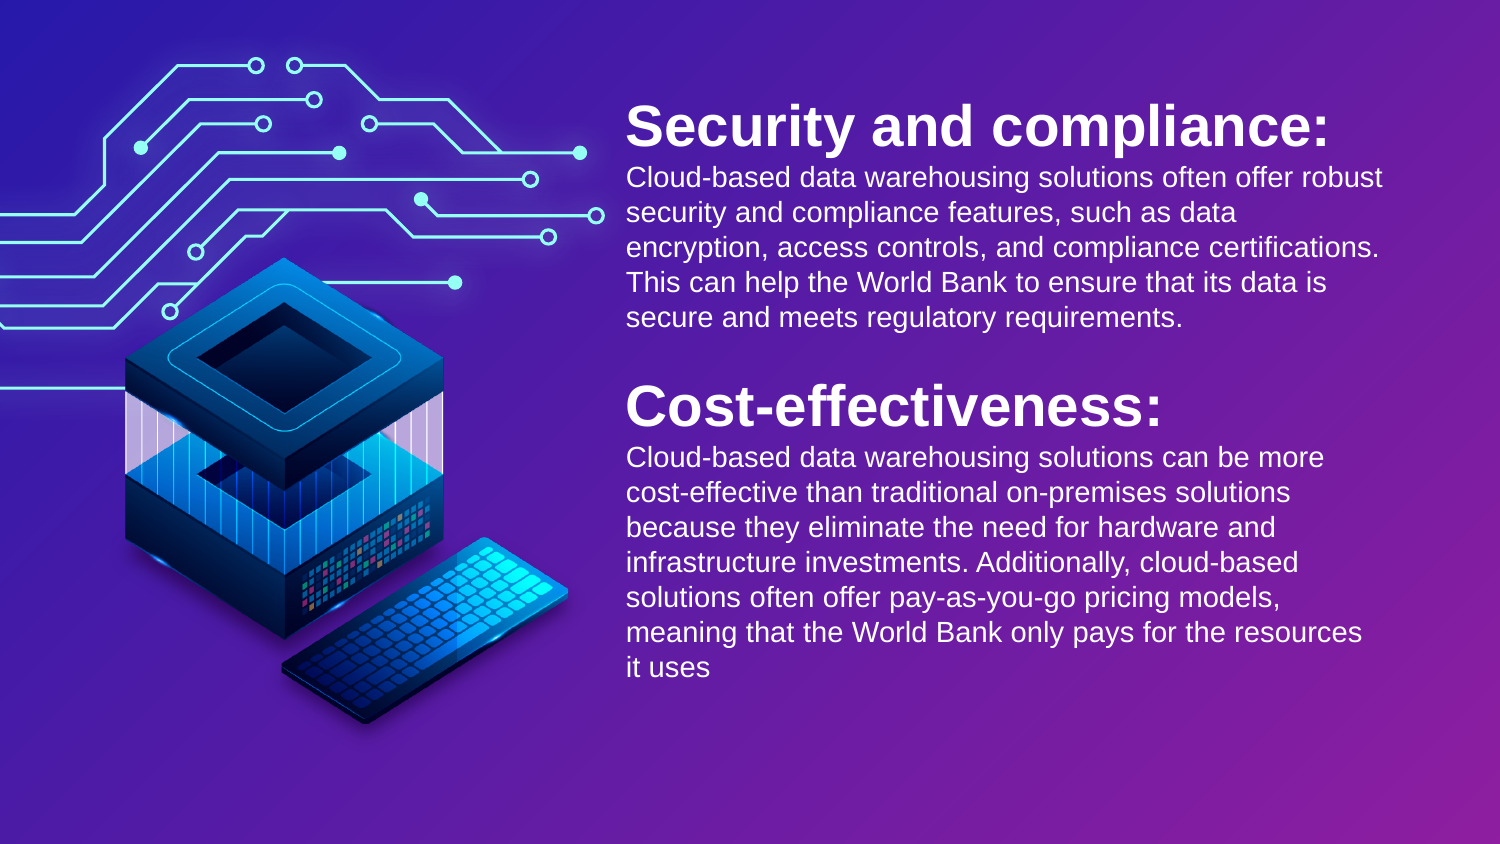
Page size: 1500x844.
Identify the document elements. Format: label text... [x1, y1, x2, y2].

picture [34, 209, 616, 774]
title Security and compliance: Cloud-based data warehousing solutions often offer robust security and compliance features, such as data encryption, access controls, and compliance certifications. This can help the World Bank to ensure that its data is secure and meets regulatory requirements. Cost-effectiveness: Cloud-based data warehousing solutions can be more cost-effective than traditional on-premises solutions because they eliminate the need for hardware and infrastructure investments. Additionally, cloud-based solutions often offer pay-as-you-go pricing models, meaning that the World Bank only pays for the resources it uses [625, 88, 1387, 183]
